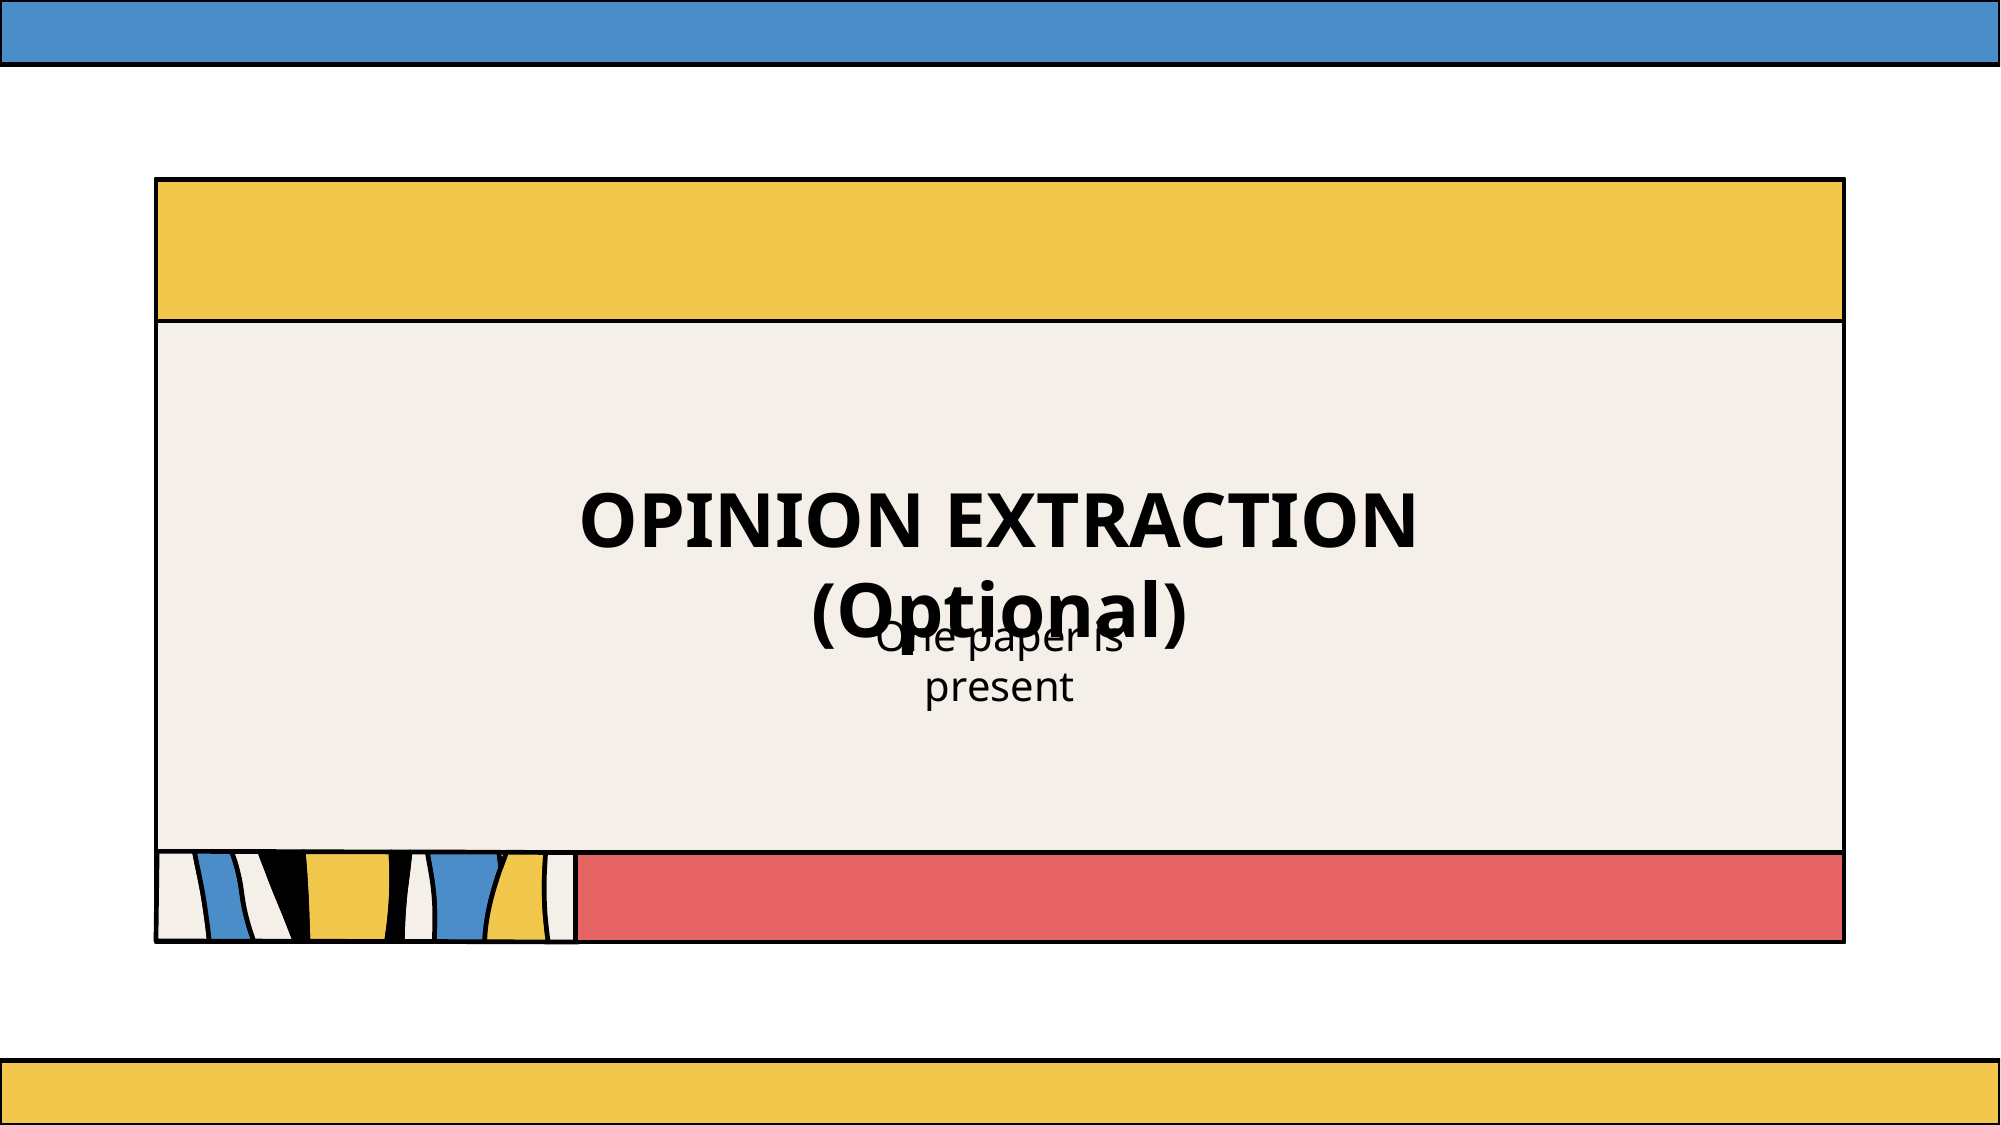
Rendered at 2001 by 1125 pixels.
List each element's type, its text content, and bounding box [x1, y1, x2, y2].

title OPINION EXTRACTION (Optional) [375, 471, 1625, 654]
text_box One paper is present [787, 602, 1212, 717]
